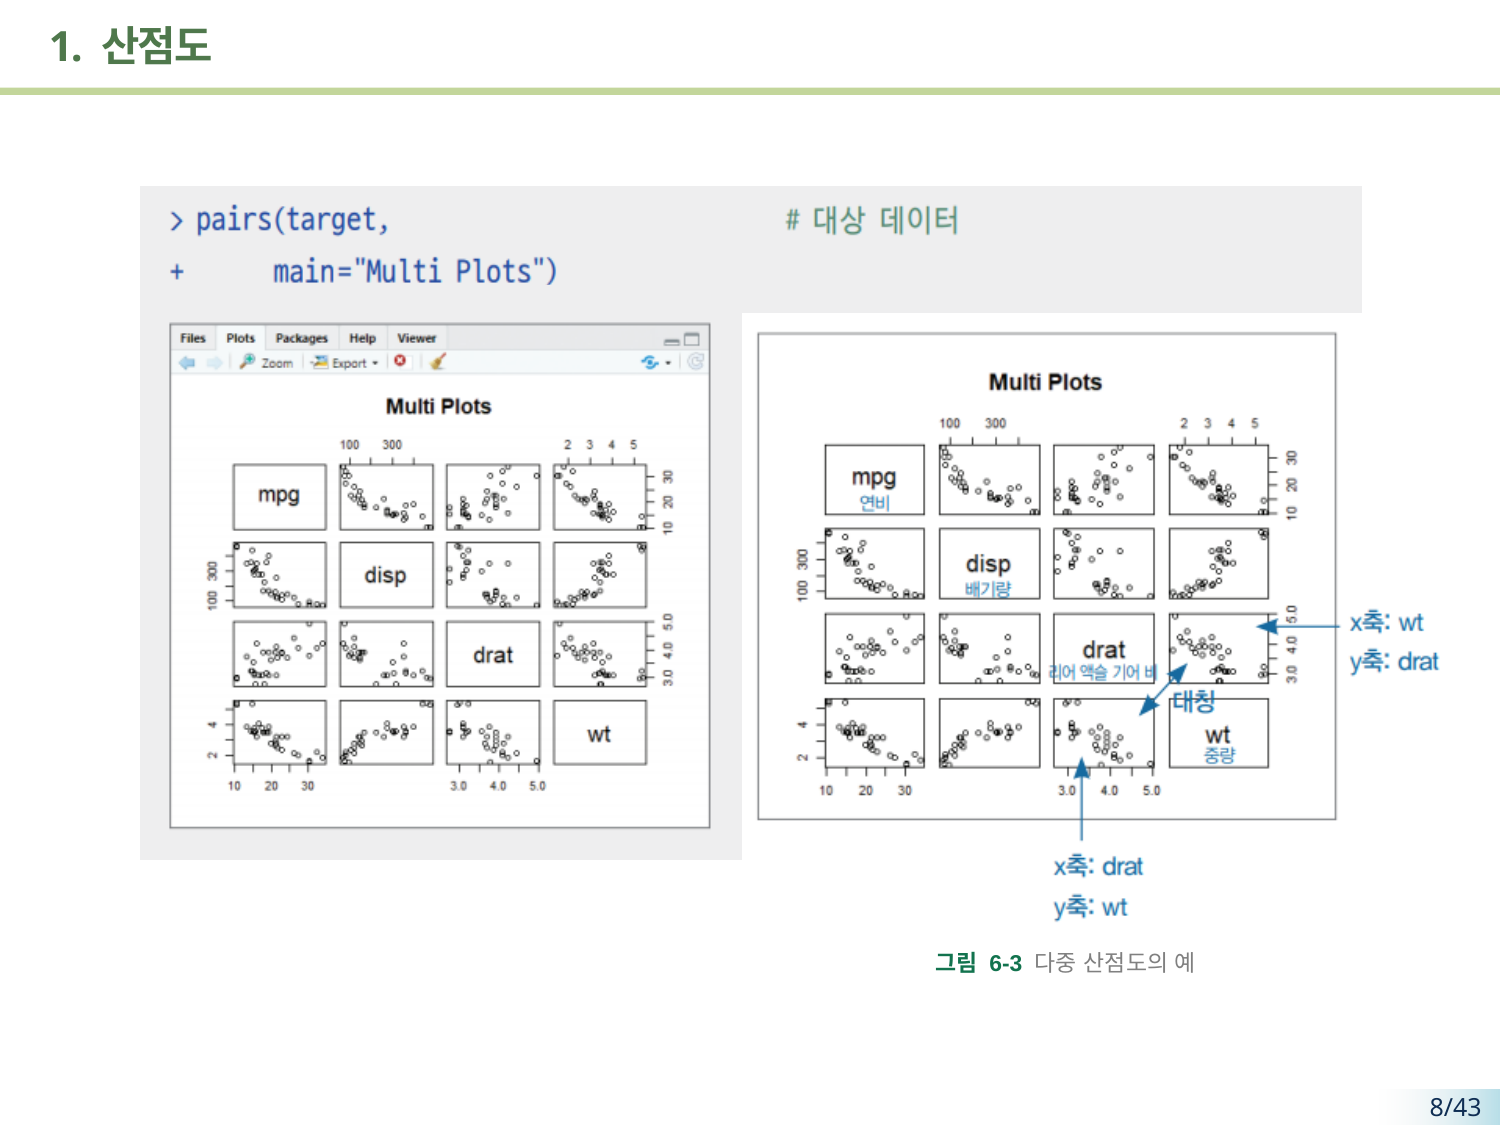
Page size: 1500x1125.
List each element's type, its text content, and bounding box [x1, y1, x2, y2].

title 1. 산점도 [34, 6, 1312, 84]
picture [749, 326, 1446, 930]
text_box 그림 6-3 다중 산점도의 예 [838, 939, 1293, 1009]
picture [140, 186, 1362, 860]
